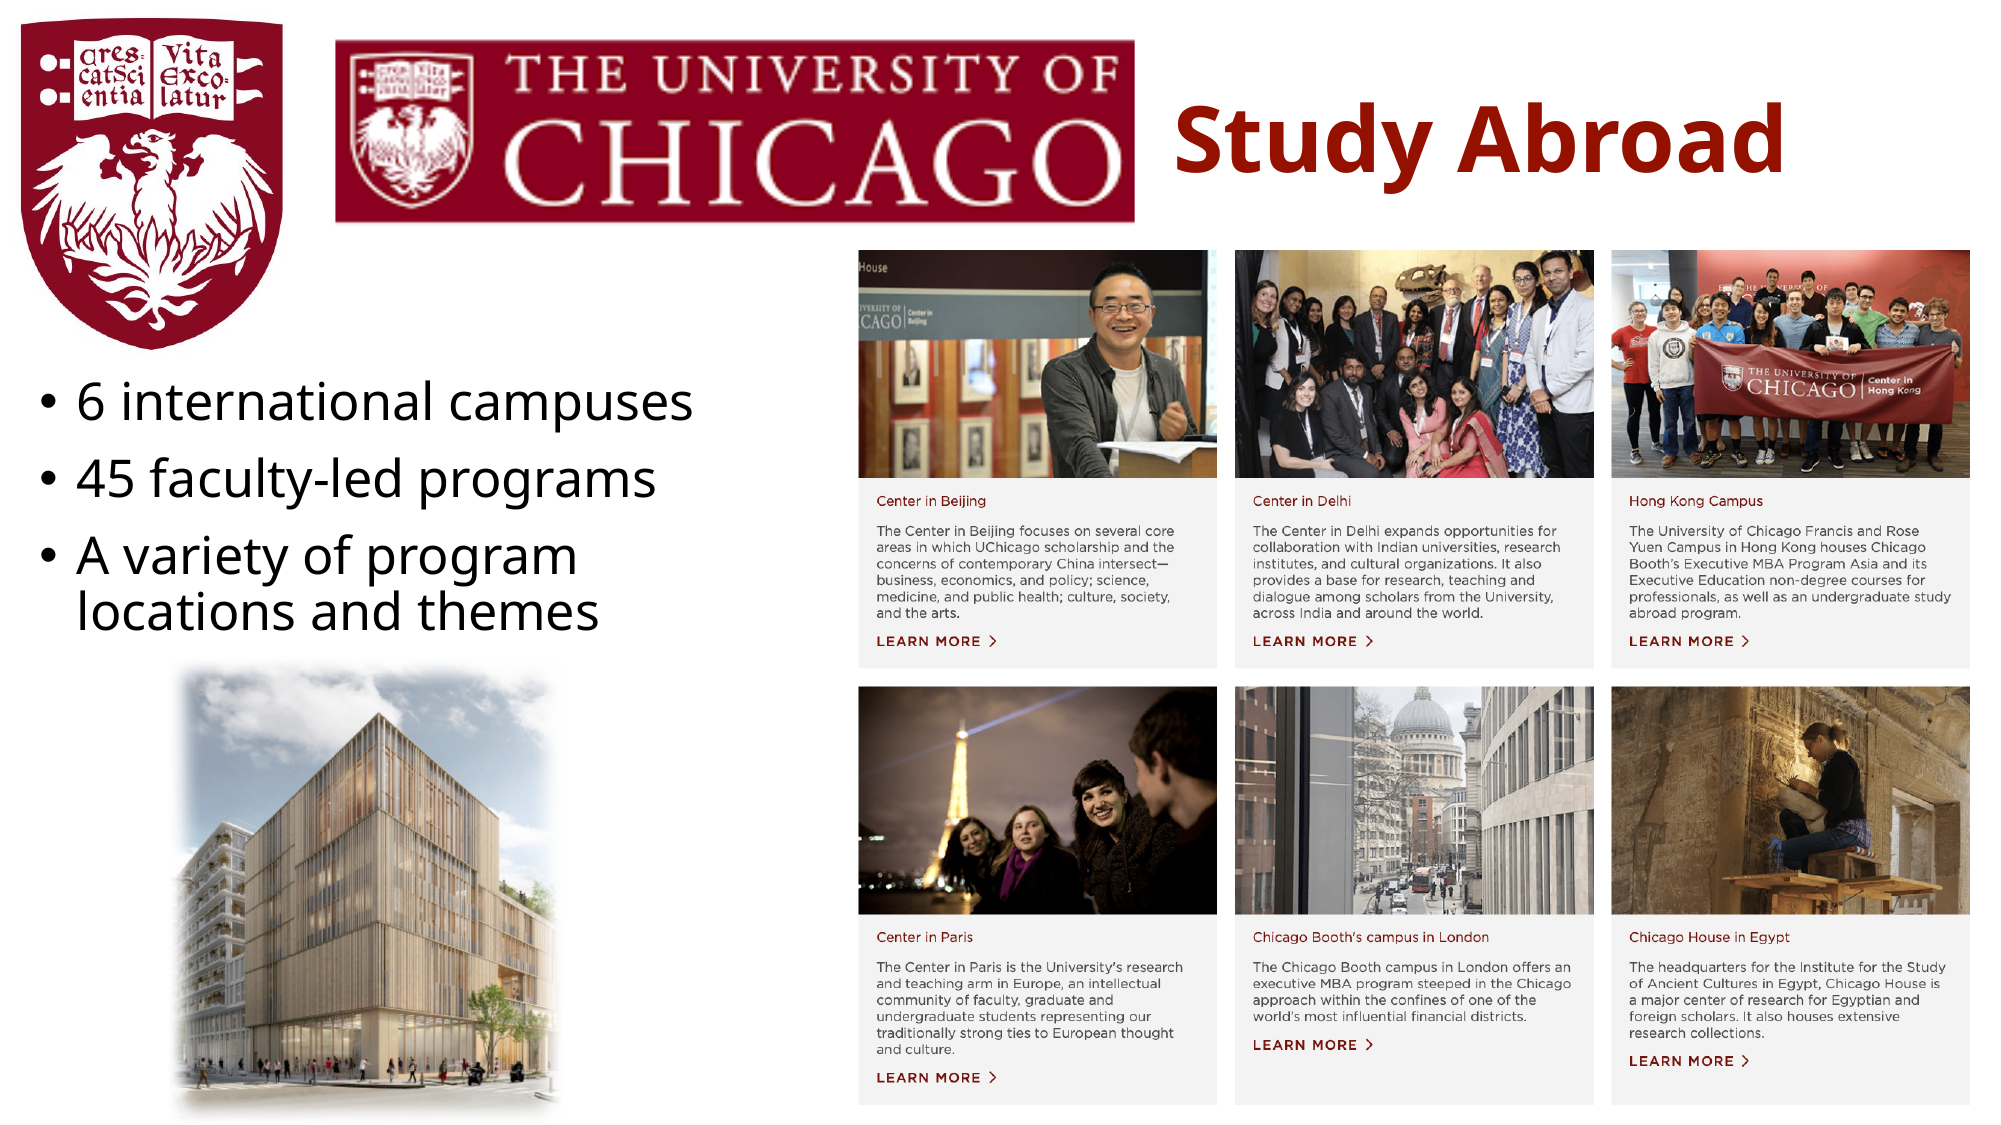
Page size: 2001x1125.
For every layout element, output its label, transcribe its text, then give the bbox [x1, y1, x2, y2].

picture [841, 240, 1996, 1115]
list 6 international campuses 45 faculty-led programs A variety of program locations and themes [24, 368, 790, 1082]
title Study Abroad [1158, 34, 1887, 240]
picture [167, 656, 564, 1125]
picture [0, 0, 1135, 368]
